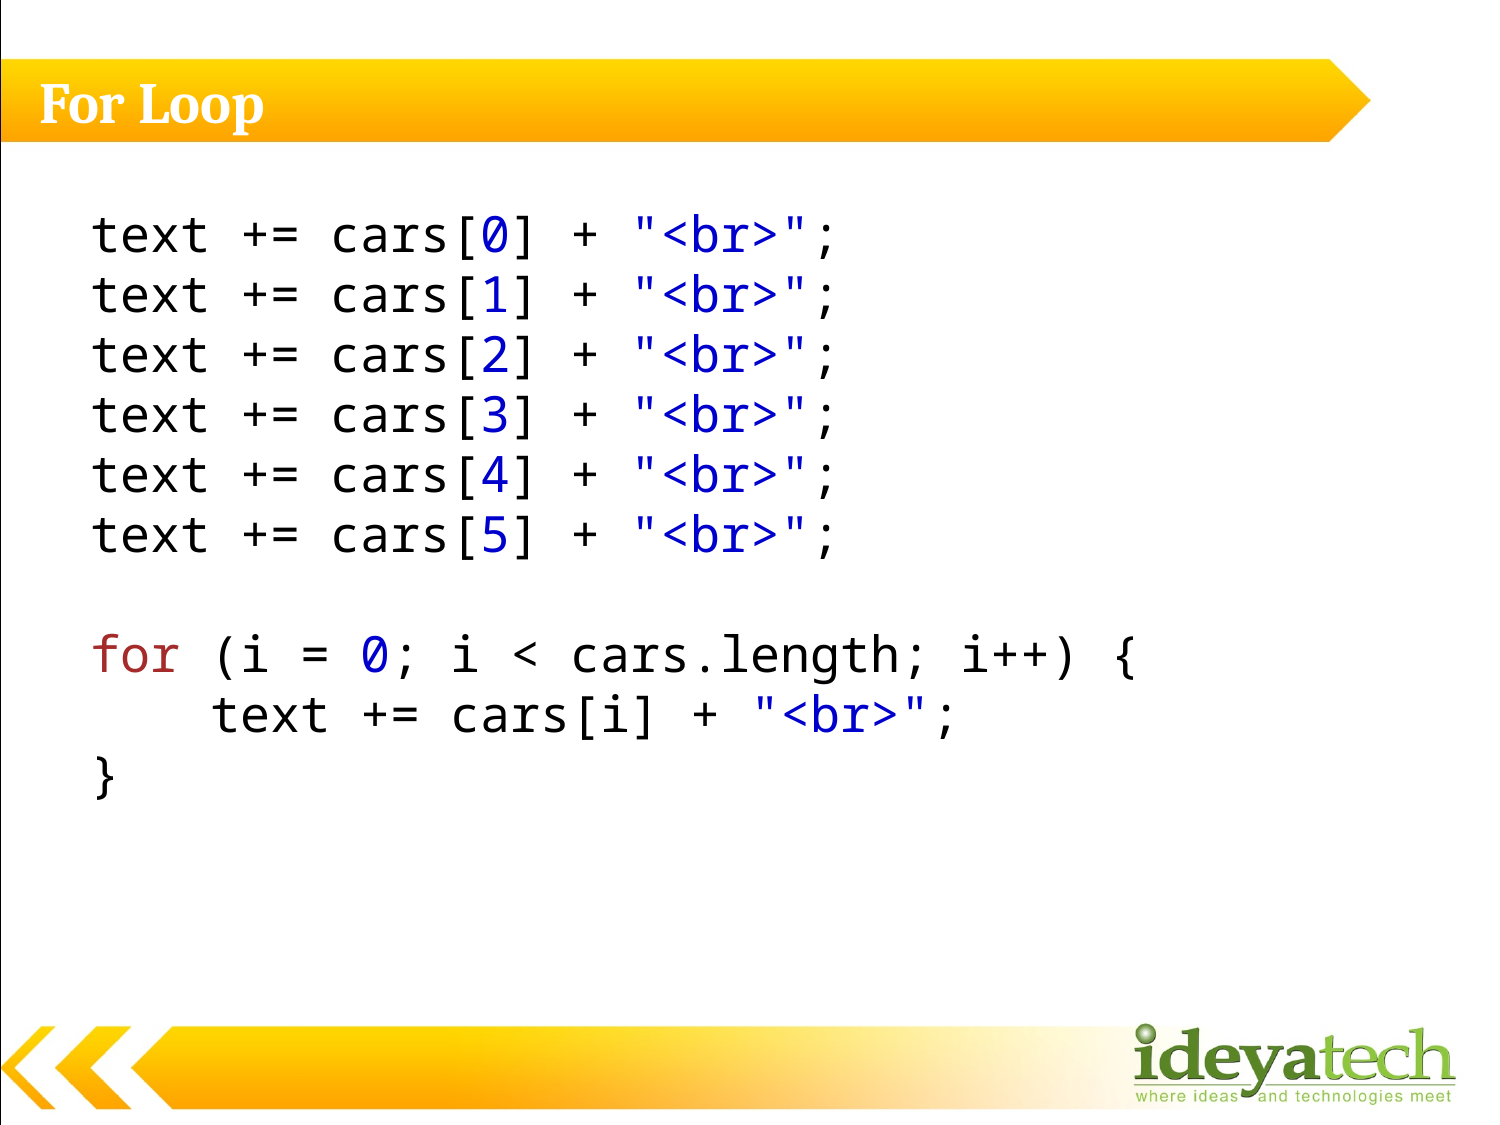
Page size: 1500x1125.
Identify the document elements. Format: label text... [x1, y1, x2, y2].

list text += cars[0] + "<br>"; text += cars[1] + "<br>"; text += cars[2] + "<br>"; text += cars[3] + "<br>"; text += cars[4] + "<br>"; text += cars[5] + "<br>"; for (i = 0; i < cars.length; i++) { text += cars[i] + "<br>"; } [75, 187, 1425, 988]
title For Loop [24, 50, 1300, 150]
picture [0, 0, 1500, 1125]
